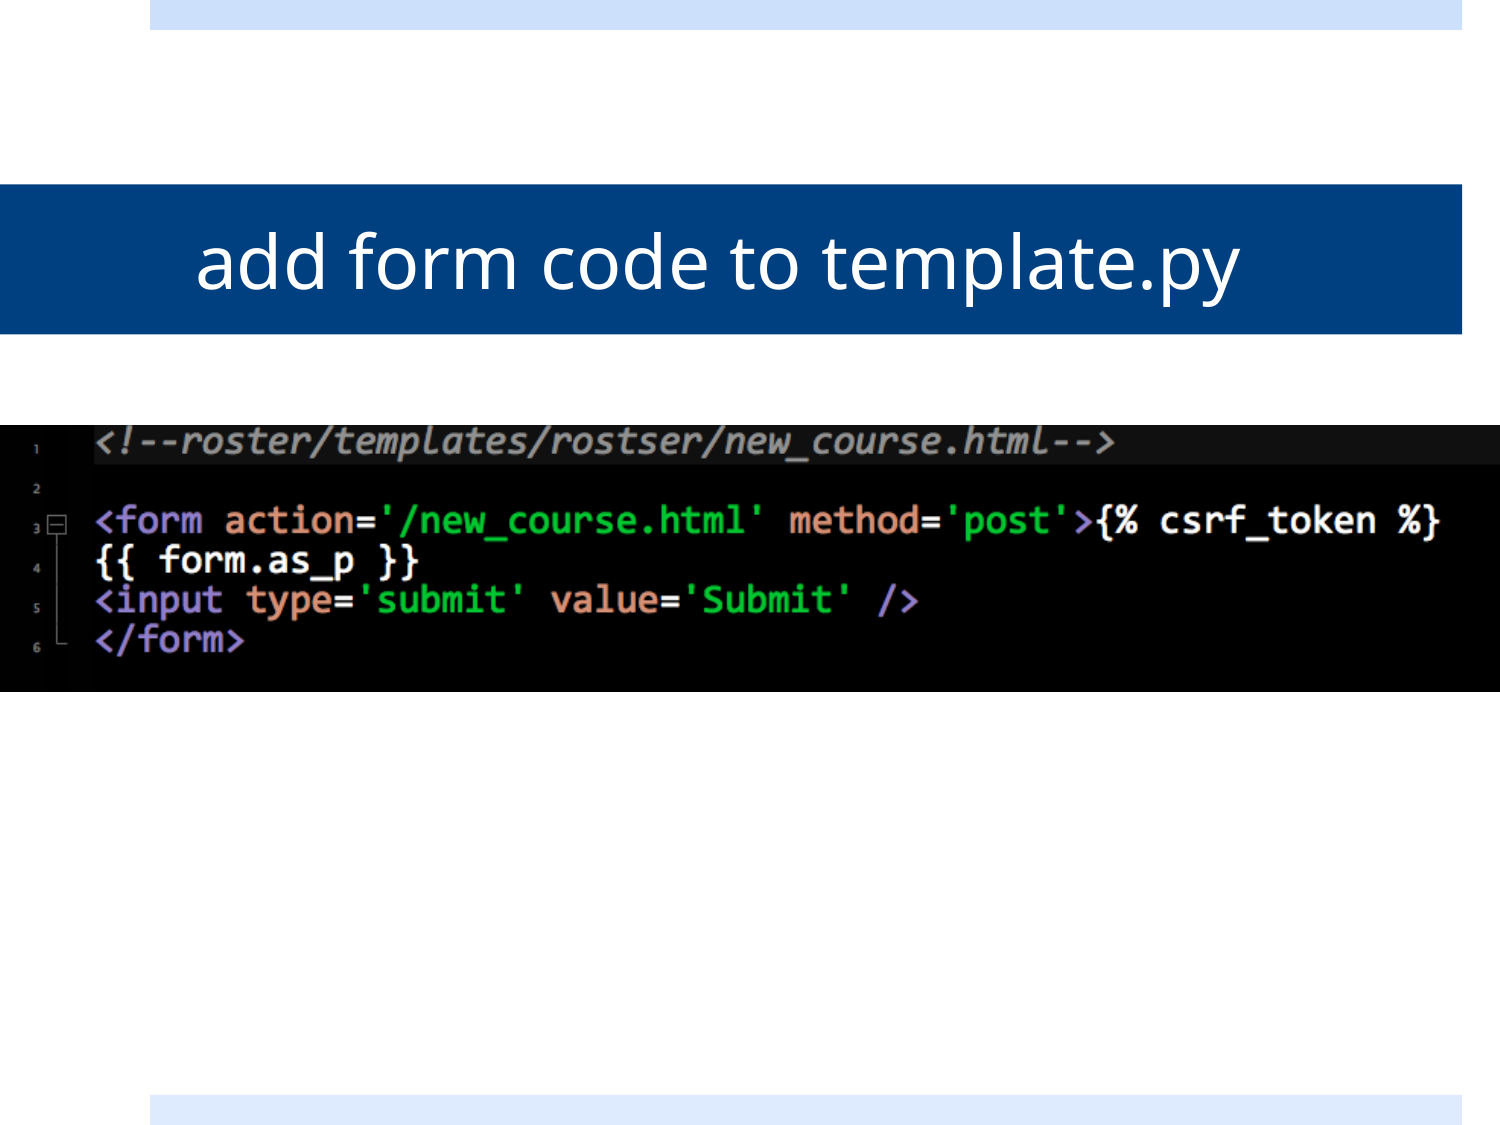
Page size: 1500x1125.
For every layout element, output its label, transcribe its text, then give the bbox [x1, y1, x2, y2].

title add form code to template.py [0, 184, 1463, 335]
picture [0, 425, 1500, 693]
